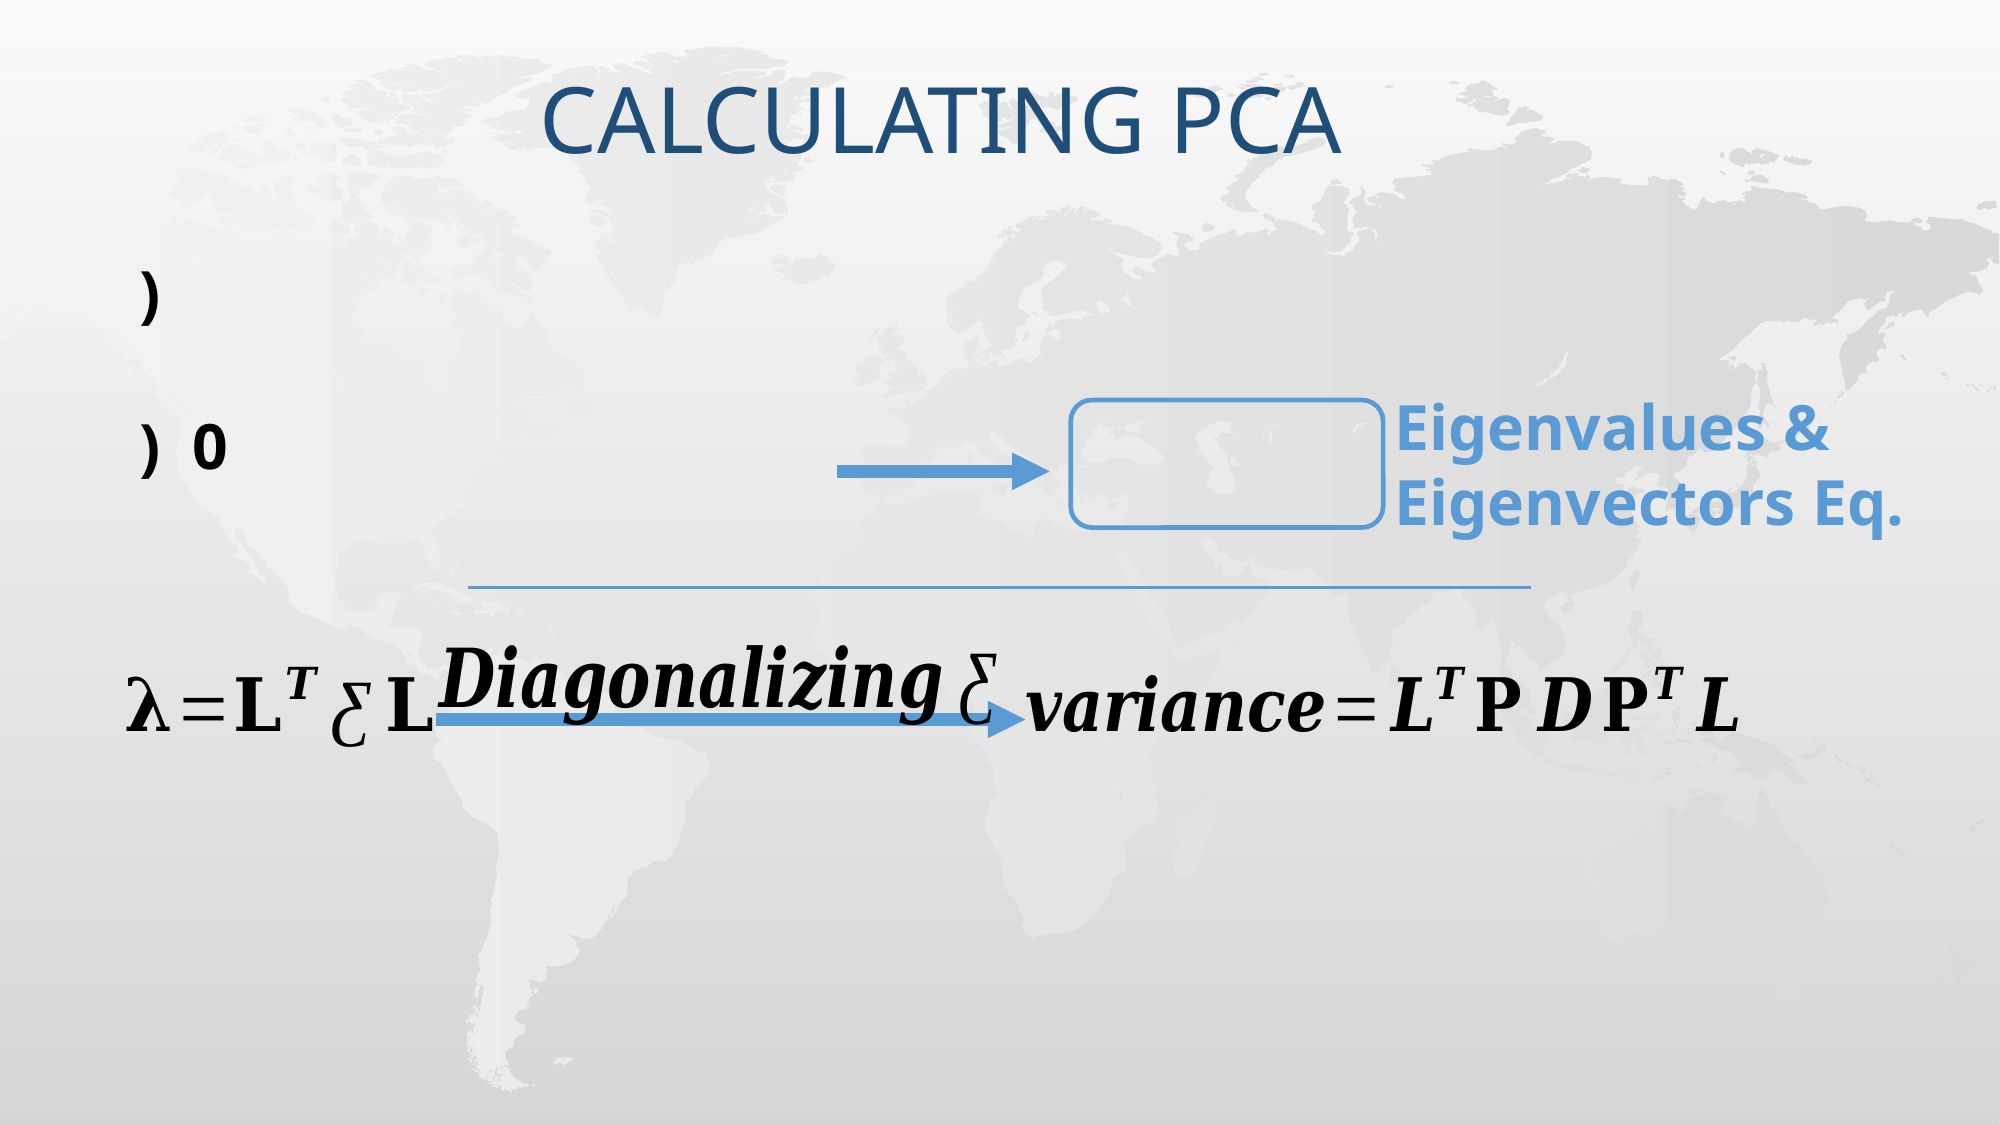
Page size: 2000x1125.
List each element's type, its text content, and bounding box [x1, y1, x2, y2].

text_box [1070, 399, 1379, 529]
text_box Calculating PCA [524, 43, 2000, 182]
text_box Eigenvalues & Eigenvectors Eq. [1379, 380, 1920, 546]
